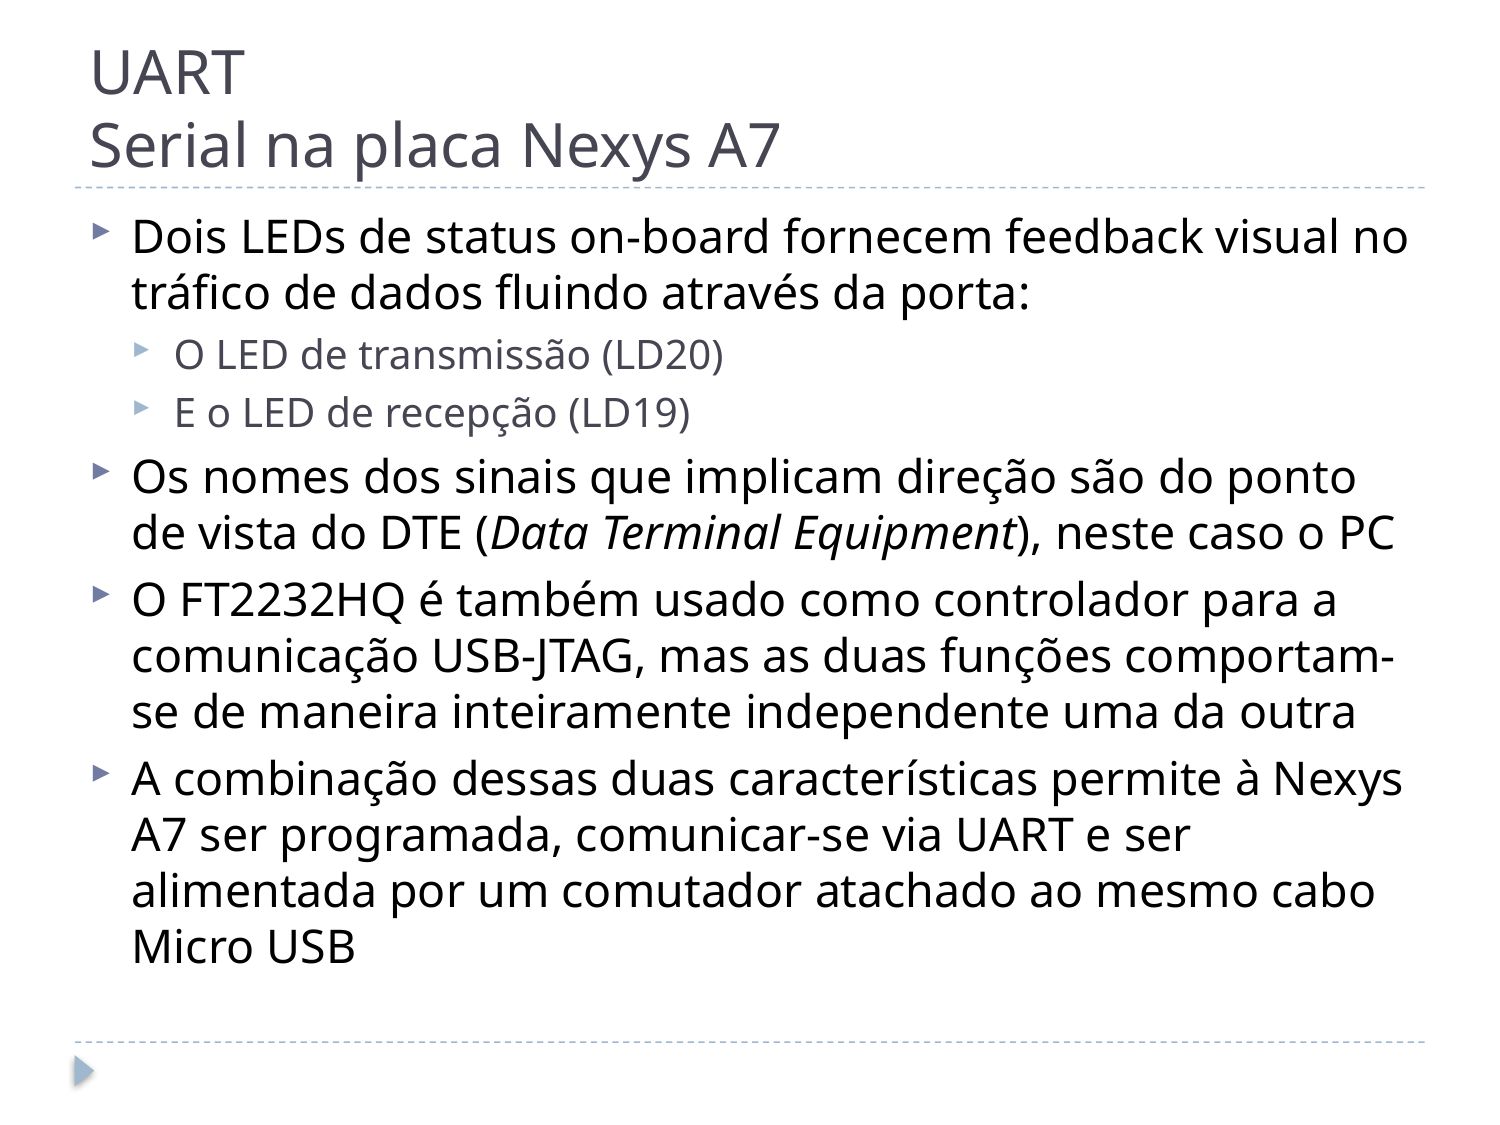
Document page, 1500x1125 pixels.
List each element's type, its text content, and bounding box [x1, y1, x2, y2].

list Dois LEDs de status on-board fornecem feedback visual no tráfico de dados fluindo através da porta: O LED de transmissão (LD20) E o LED de recepção (LD19) Os nomes dos sinais que implicam direção são do ponto de vista do DTE (Data Terminal Equipment), neste caso o PC O FT2232HQ é também usado como controlador para a comunicação USB-JTAG, mas as duas funções comportam-se de maneira inteiramente independente uma da outra A combinação dessas duas características permite à Nexys A7 ser programada, comunicar-se via UART e ser alimentada por um comutador atachado ao mesmo cabo Micro USB [75, 200, 1425, 1010]
title UART Serial na placa Nexys A7 [75, 24, 1425, 188]
